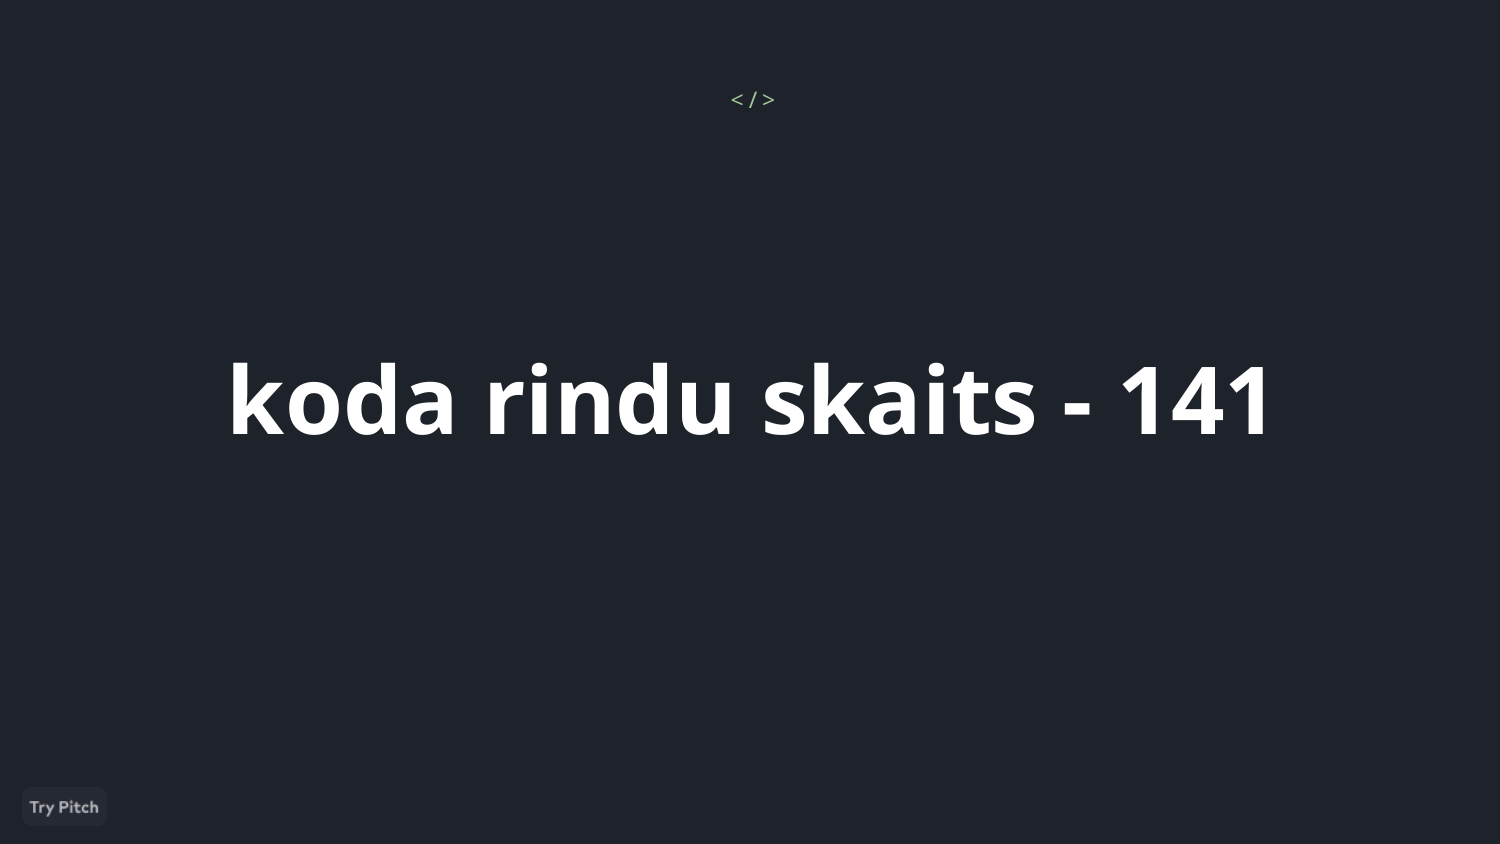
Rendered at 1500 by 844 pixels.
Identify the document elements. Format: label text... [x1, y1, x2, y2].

text_box </> [78, 78, 1429, 114]
text_box koda rindu skaits - 141 [78, 341, 1429, 454]
picture [22, 787, 107, 826]
